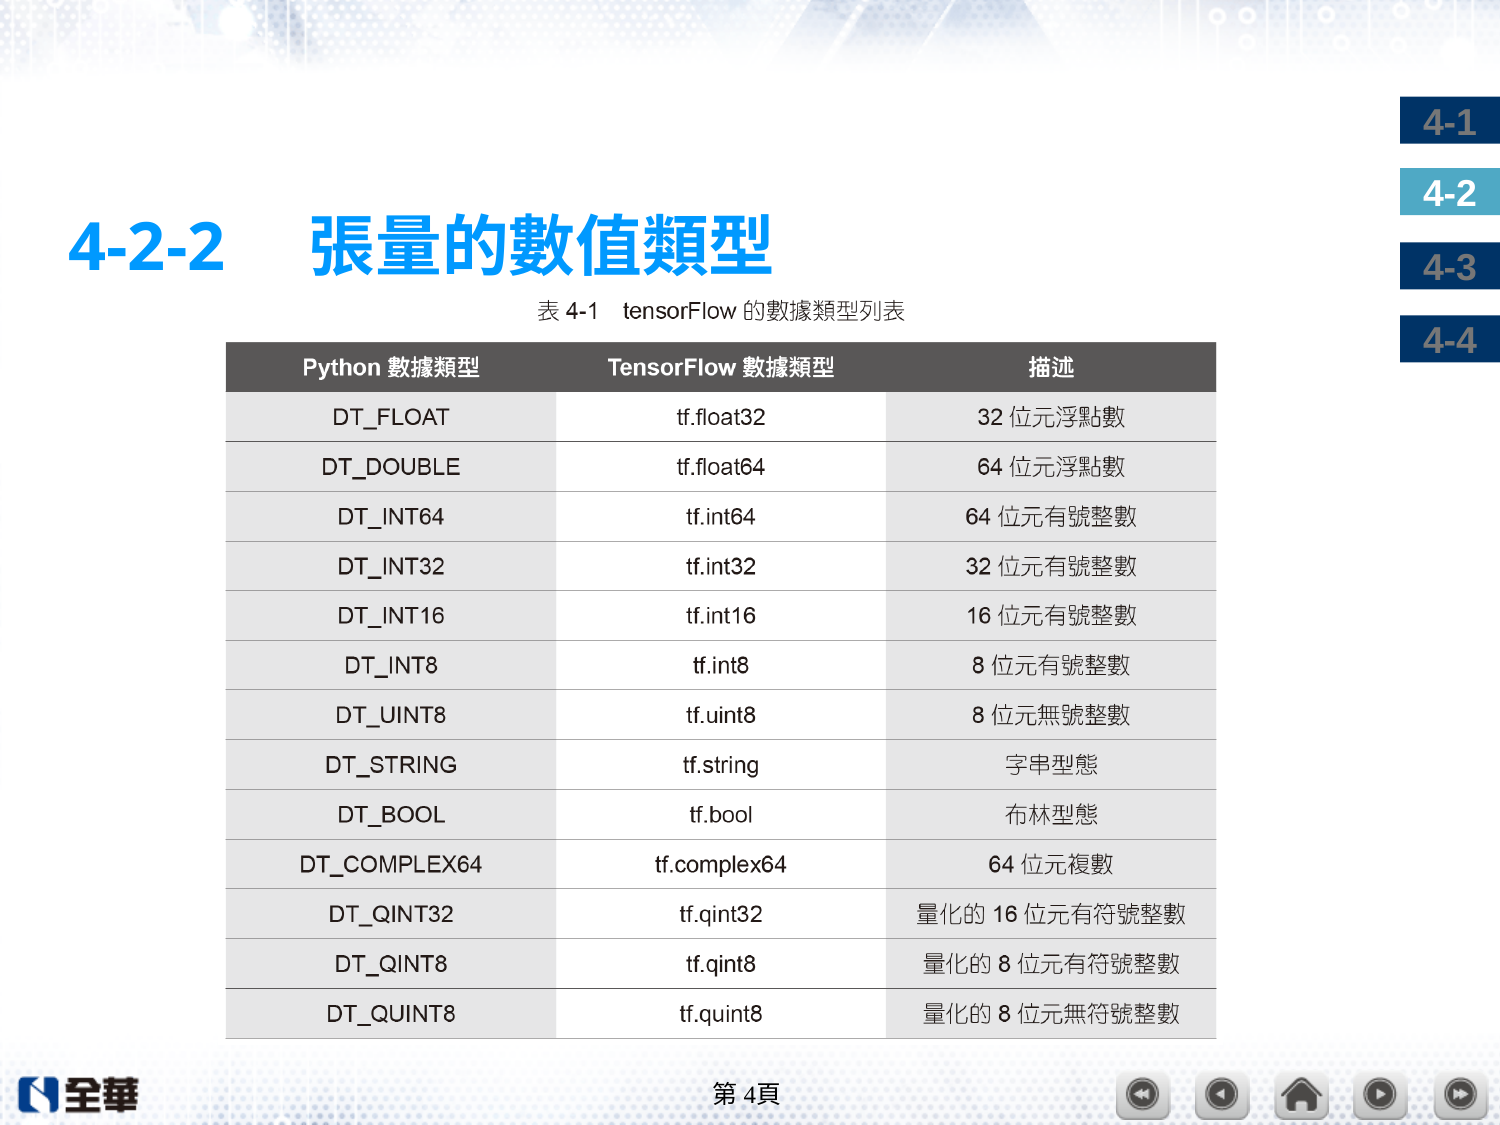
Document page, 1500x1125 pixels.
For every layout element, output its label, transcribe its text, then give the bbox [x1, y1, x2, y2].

picture [0, 0, 1500, 1125]
list 4-2-2 張量的數值類型 [52, 196, 1389, 1024]
